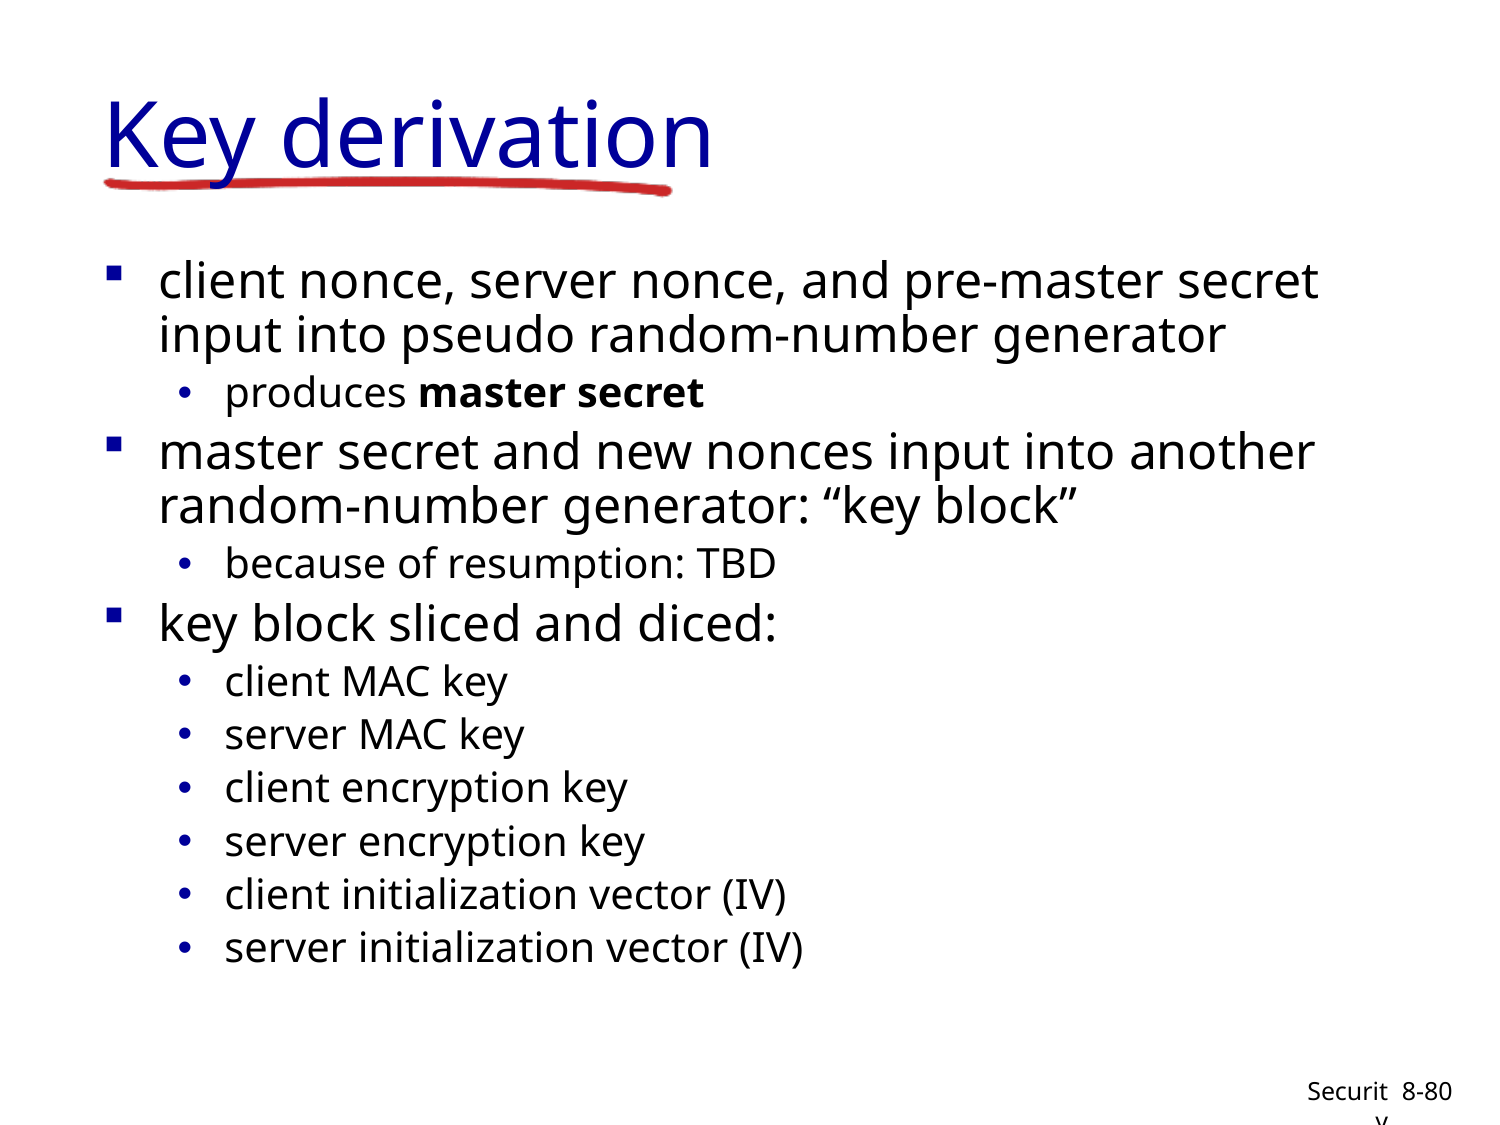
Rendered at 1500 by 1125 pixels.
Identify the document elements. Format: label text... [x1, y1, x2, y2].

picture [100, 172, 679, 204]
text_box 8-80 [1387, 1068, 1500, 1113]
footer Security [1284, 1067, 1403, 1110]
list client nonce, server nonce, and pre-master secret input into pseudo random-number generator produces master secret master secret and new nonces input into another random-number generator: “key block” because of resumption: TBD key block sliced and diced: client MAC key server MAC key client encryption key server encryption key client initialization vector (IV) server initialization vector (IV) [87, 247, 1363, 1011]
title Key derivation [87, 37, 1363, 225]
